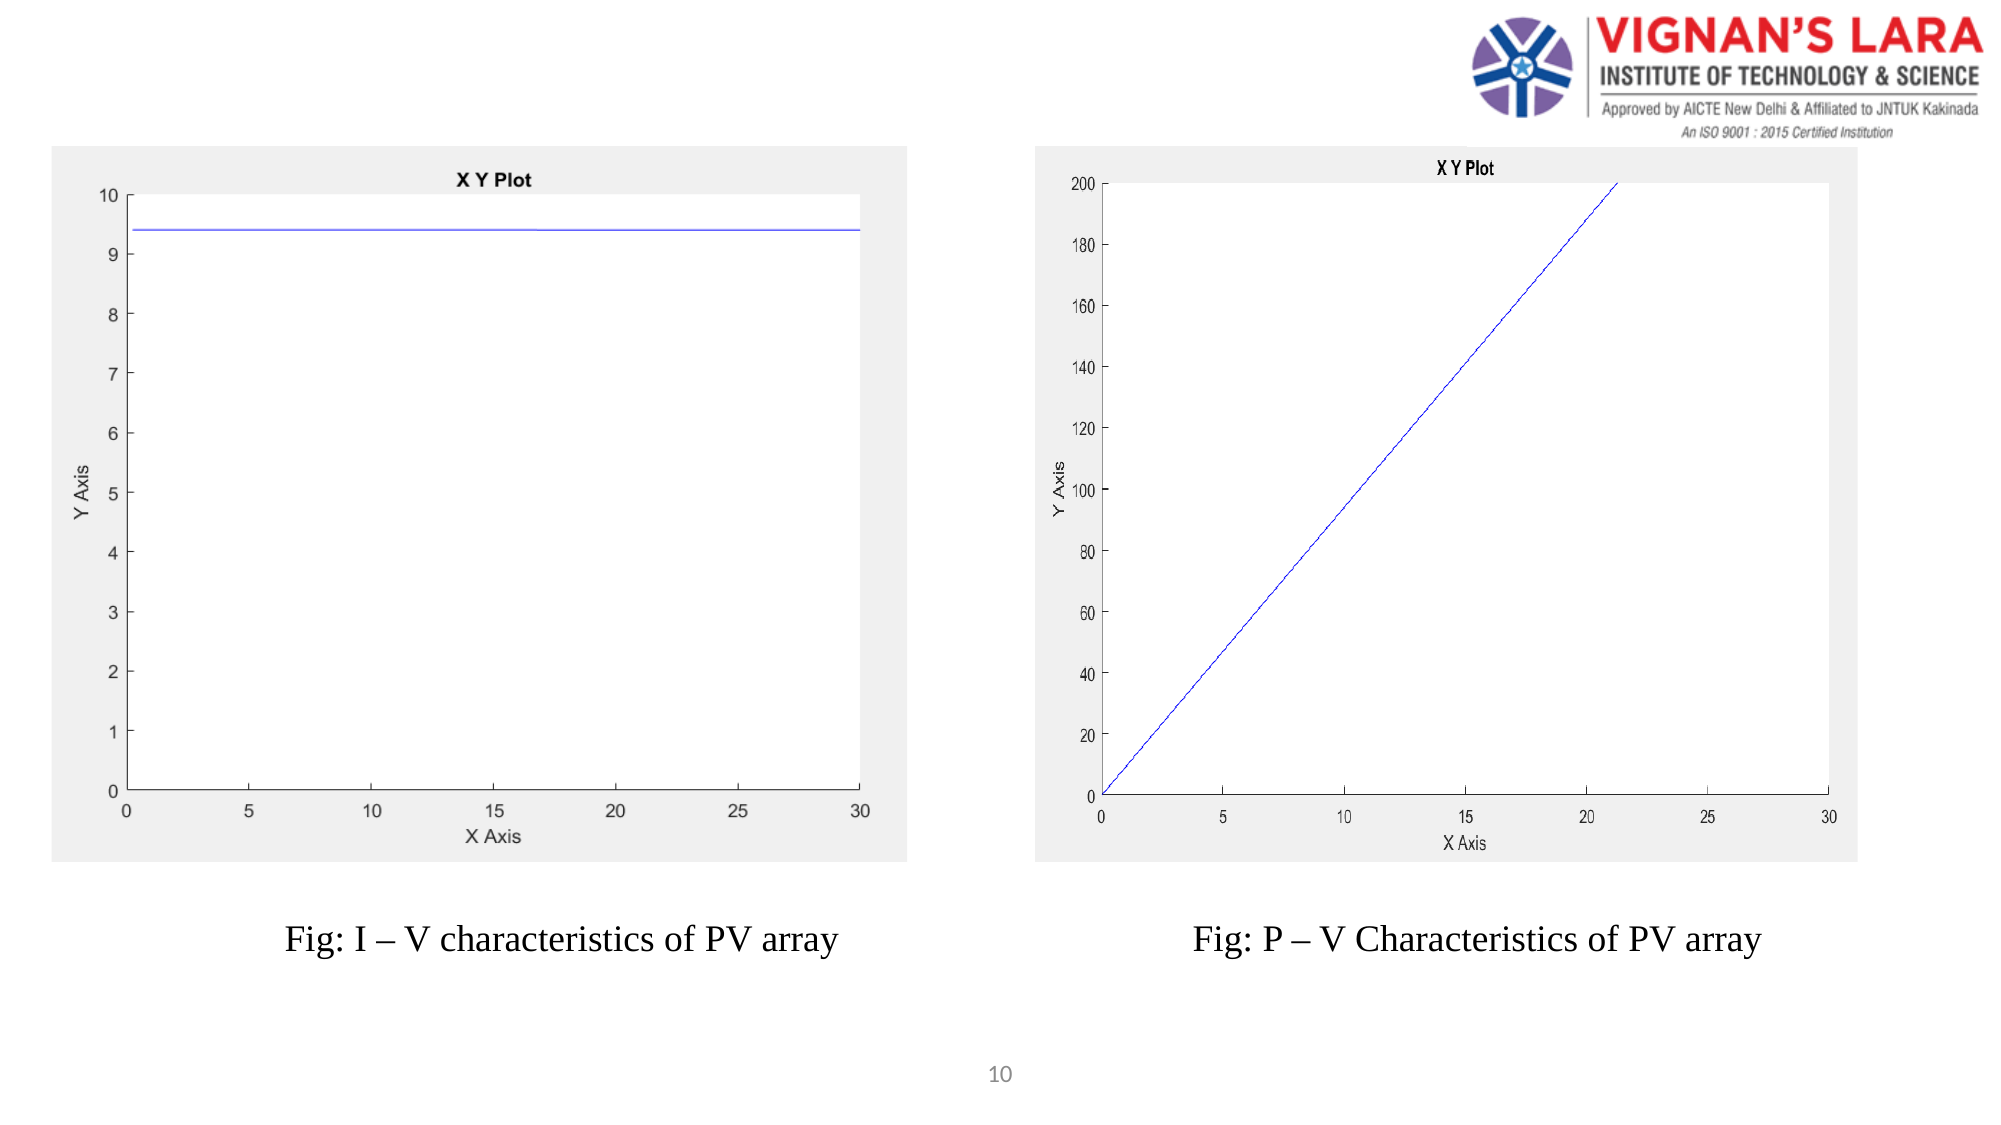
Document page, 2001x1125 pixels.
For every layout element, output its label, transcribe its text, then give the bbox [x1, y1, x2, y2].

picture [1035, 5, 1985, 862]
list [51, 146, 908, 863]
footer 10 [662, 1042, 1338, 1103]
text_box Fig: I – V characteristics of PV array [269, 906, 947, 966]
text_box Fig: P – V Characteristics of PV array [1177, 906, 1778, 966]
